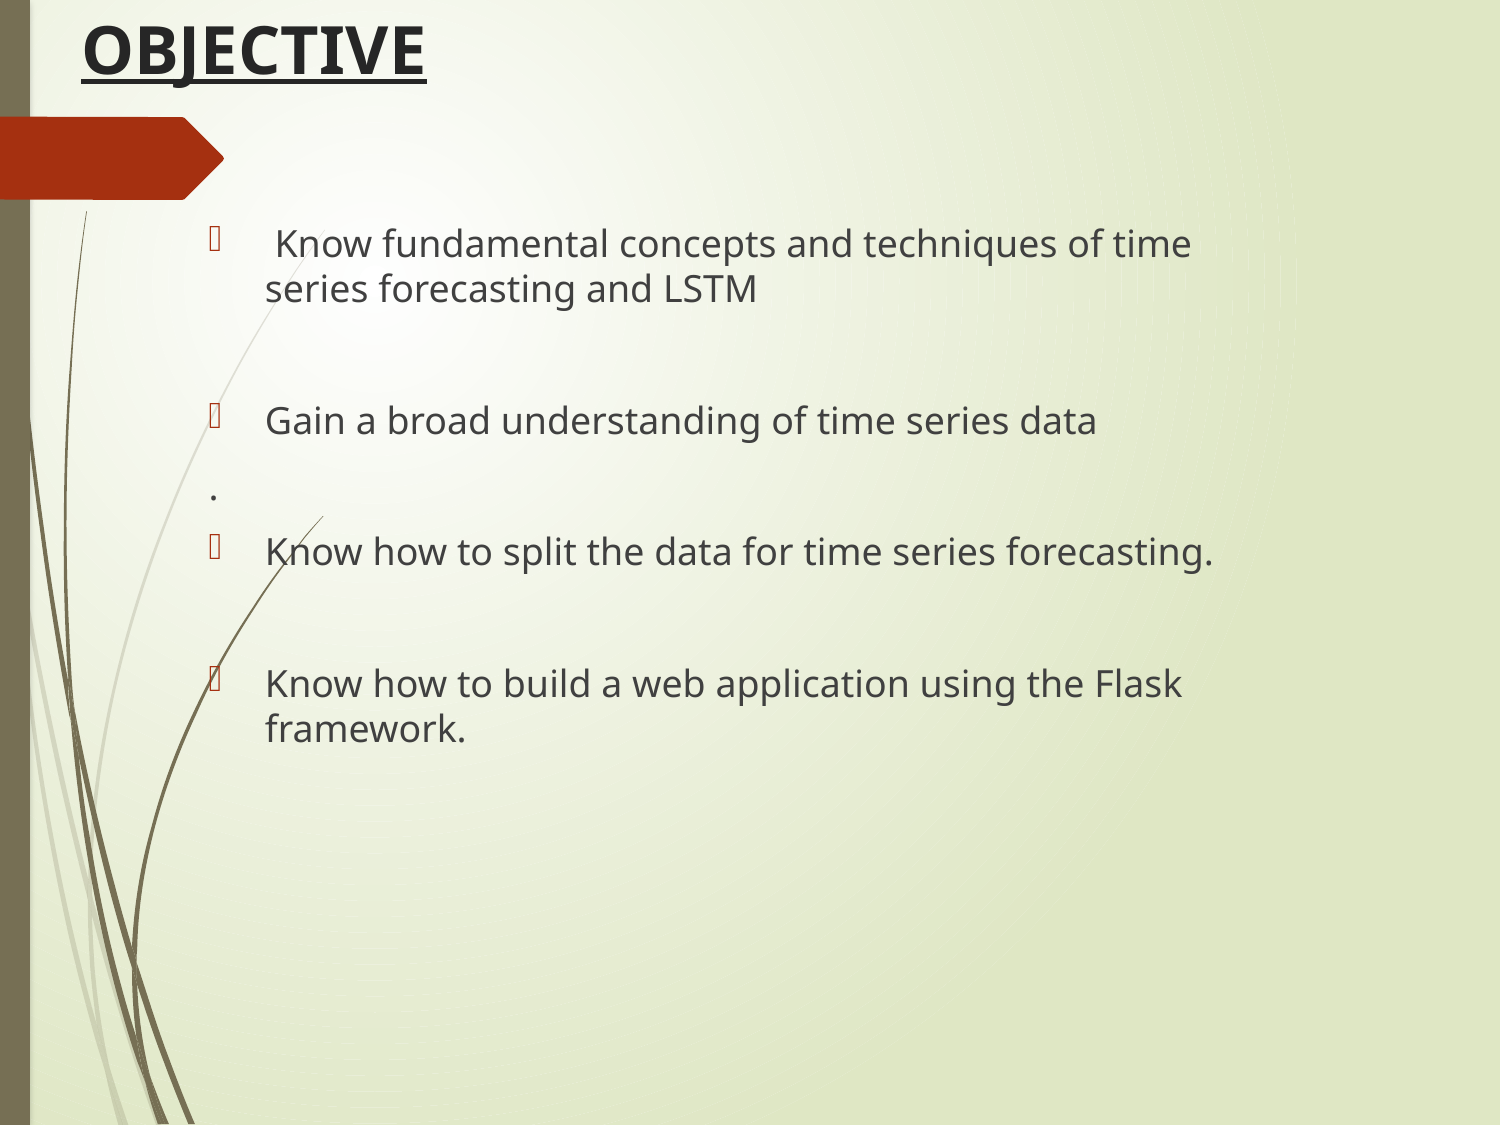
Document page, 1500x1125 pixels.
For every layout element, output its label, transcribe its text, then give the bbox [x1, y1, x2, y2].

title OBJECTIVE [31, 0, 1113, 211]
list Know fundamental concepts and techniques of time series forecasting and LSTM Gain a broad understanding of time series data . Know how to split the data for time series forecasting. Know how to build a web application using the Flask framework. [193, 212, 1275, 833]
